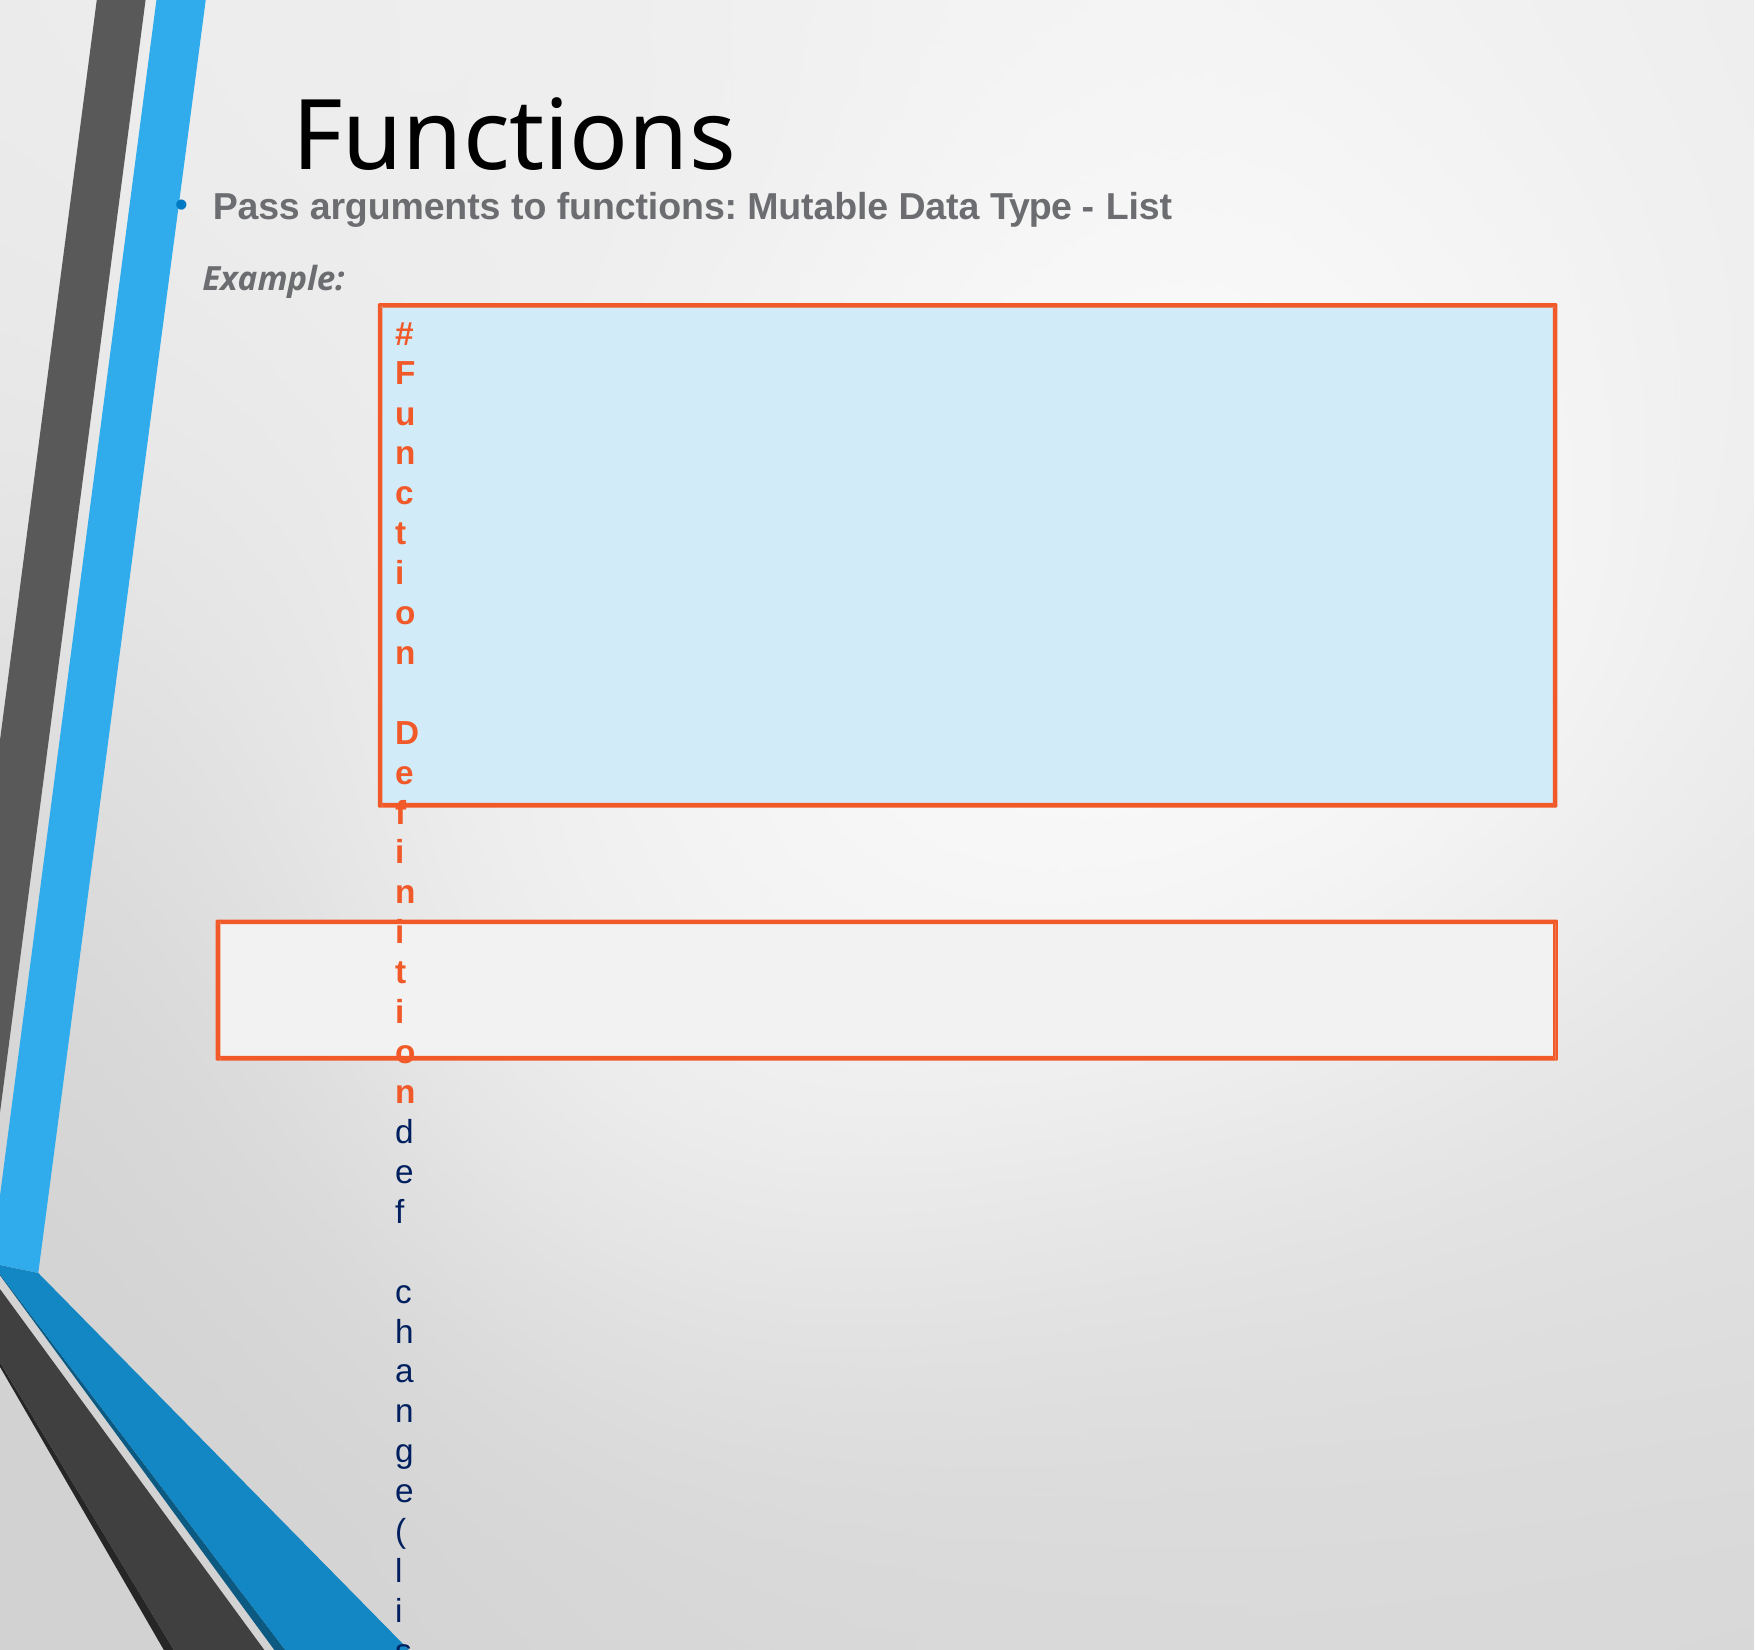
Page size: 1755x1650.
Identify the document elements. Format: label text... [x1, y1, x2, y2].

text_box Pass arguments to functions: Mutable Data Type - List Example: #Function Definition def change(list_cust_id): #Assign new values inside the function list_cust_id.append([10, 20, 30]) print("Customer Id in function definition: ", list_cust_id) return # Function Invocation with arguments of immutable data type list_cust_id = [100, 101, 102] print("List of Customer Id before function invocation: ", list_cust_id) change(list_cust_id) print("Customer Id after function invocation: ", list_cust_id) Output: List of Customer Id before function invocation: [100, 101, 102] List of Customer Id in function definition: [100, 101, 102, [10, 20, 30]] List of Customer Id after function invocation: [100, 101, 102, [10, 20, 30]] [172, 179, 1556, 1650]
title Functions [174, 0, 878, 179]
